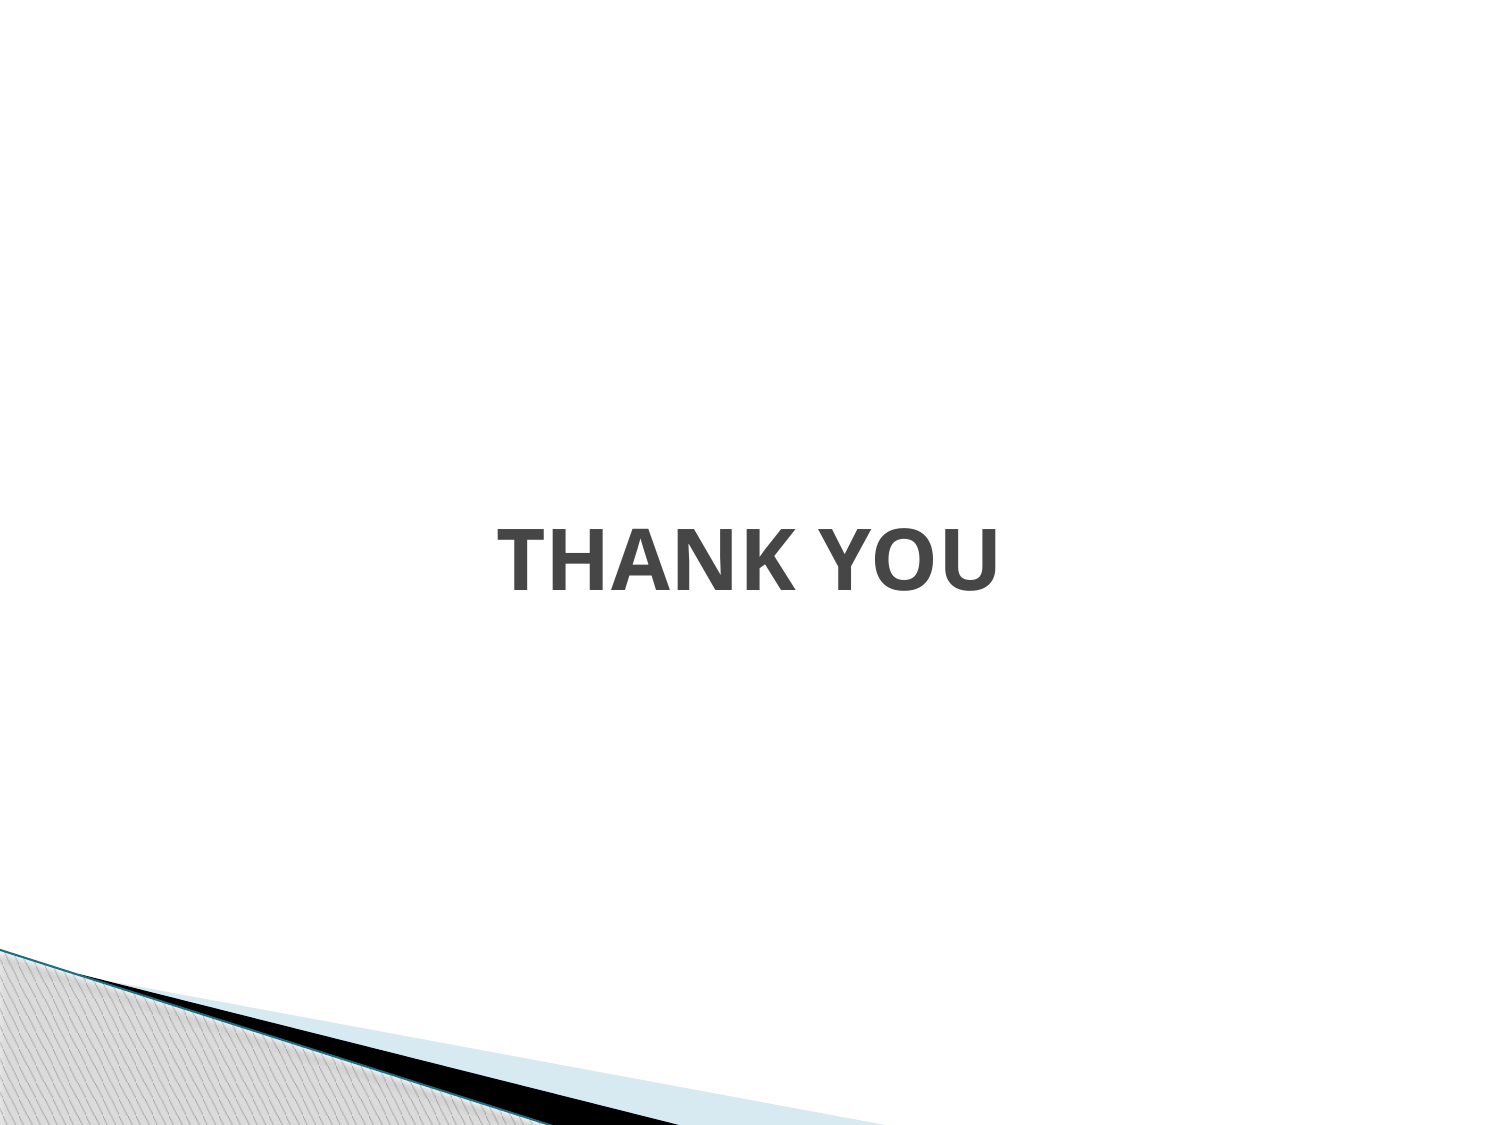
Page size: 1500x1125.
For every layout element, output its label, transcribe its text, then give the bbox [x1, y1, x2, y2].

title THANK YOU [75, 462, 1425, 650]
